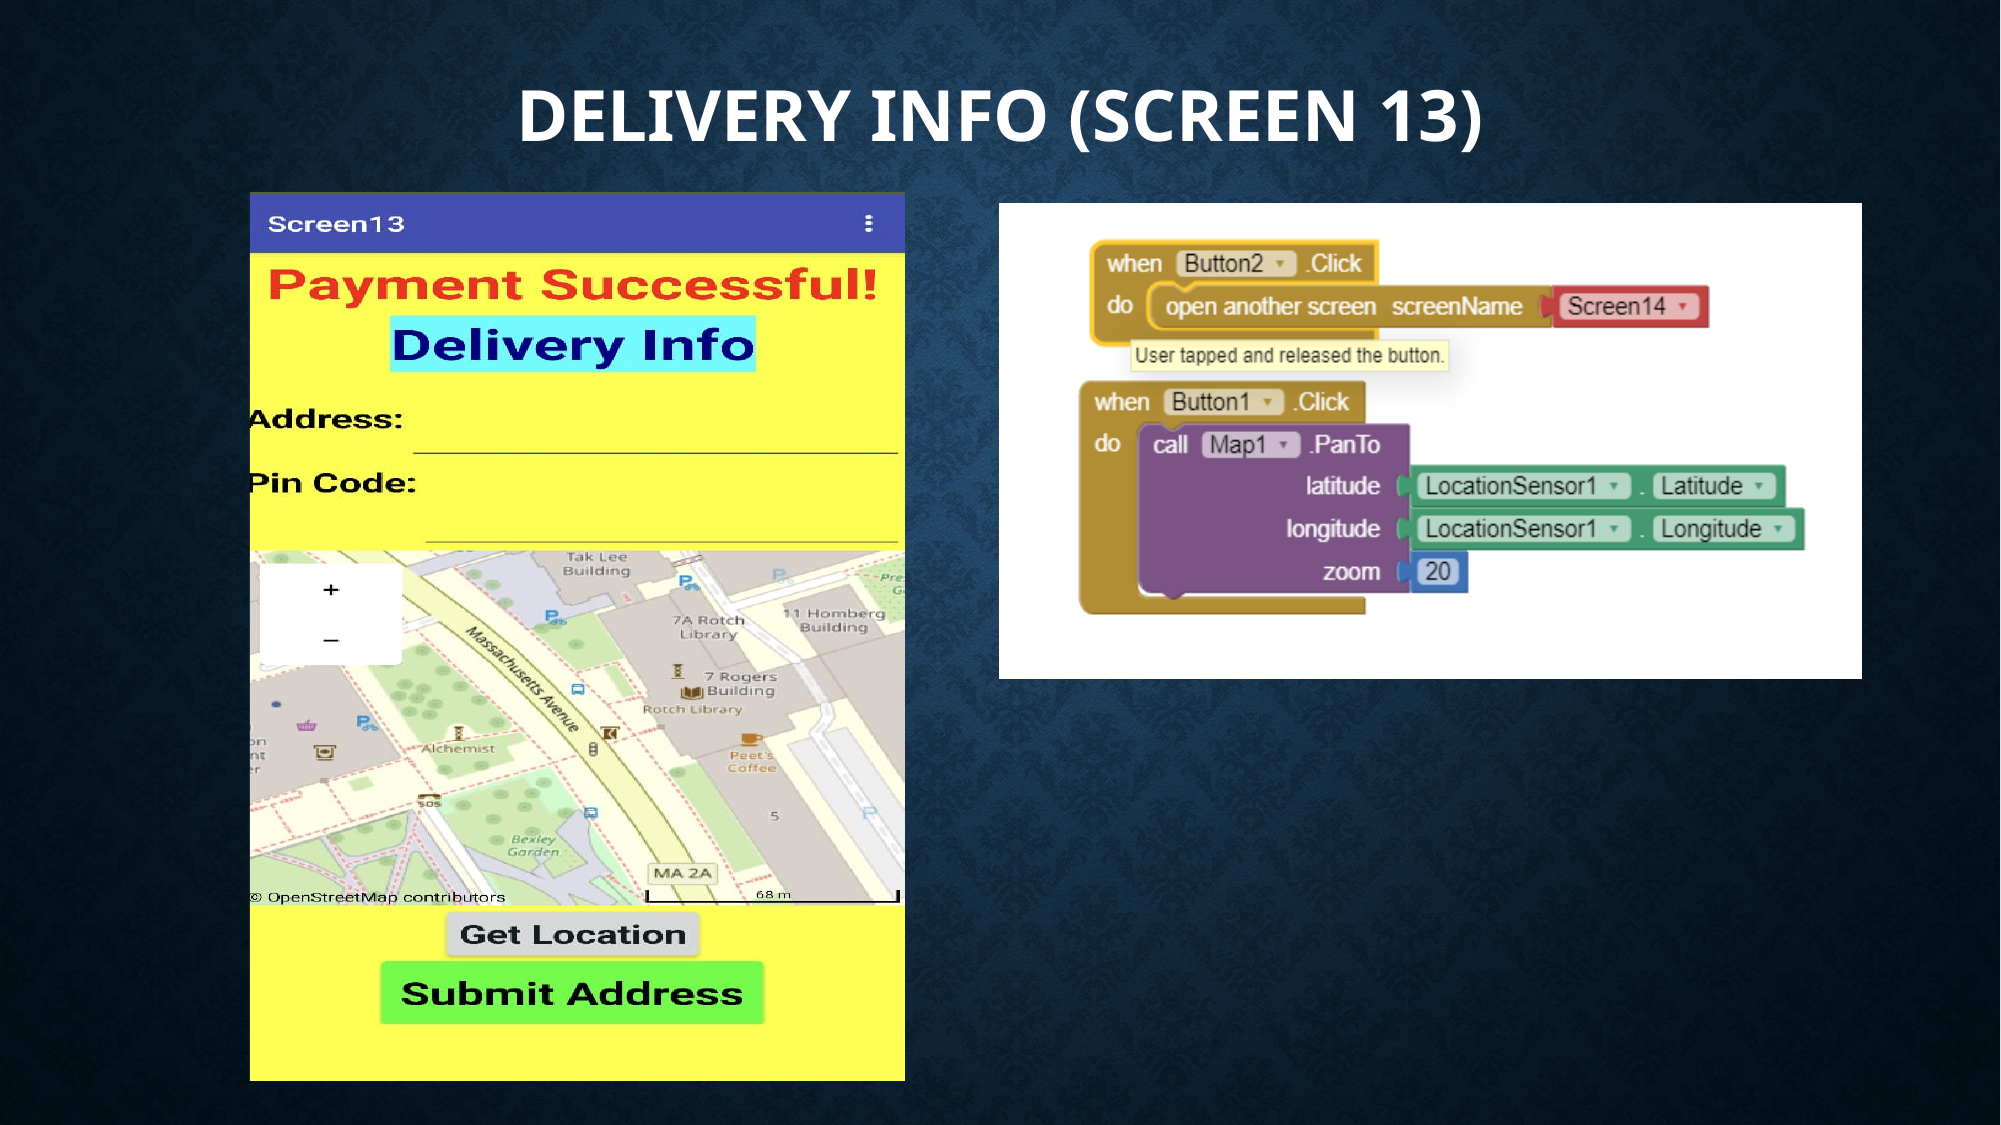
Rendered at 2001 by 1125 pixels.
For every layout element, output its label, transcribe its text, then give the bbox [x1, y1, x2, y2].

title Delivery Info (Screen 13) [150, 33, 1850, 204]
picture [249, 191, 912, 1082]
picture [999, 202, 1862, 680]
